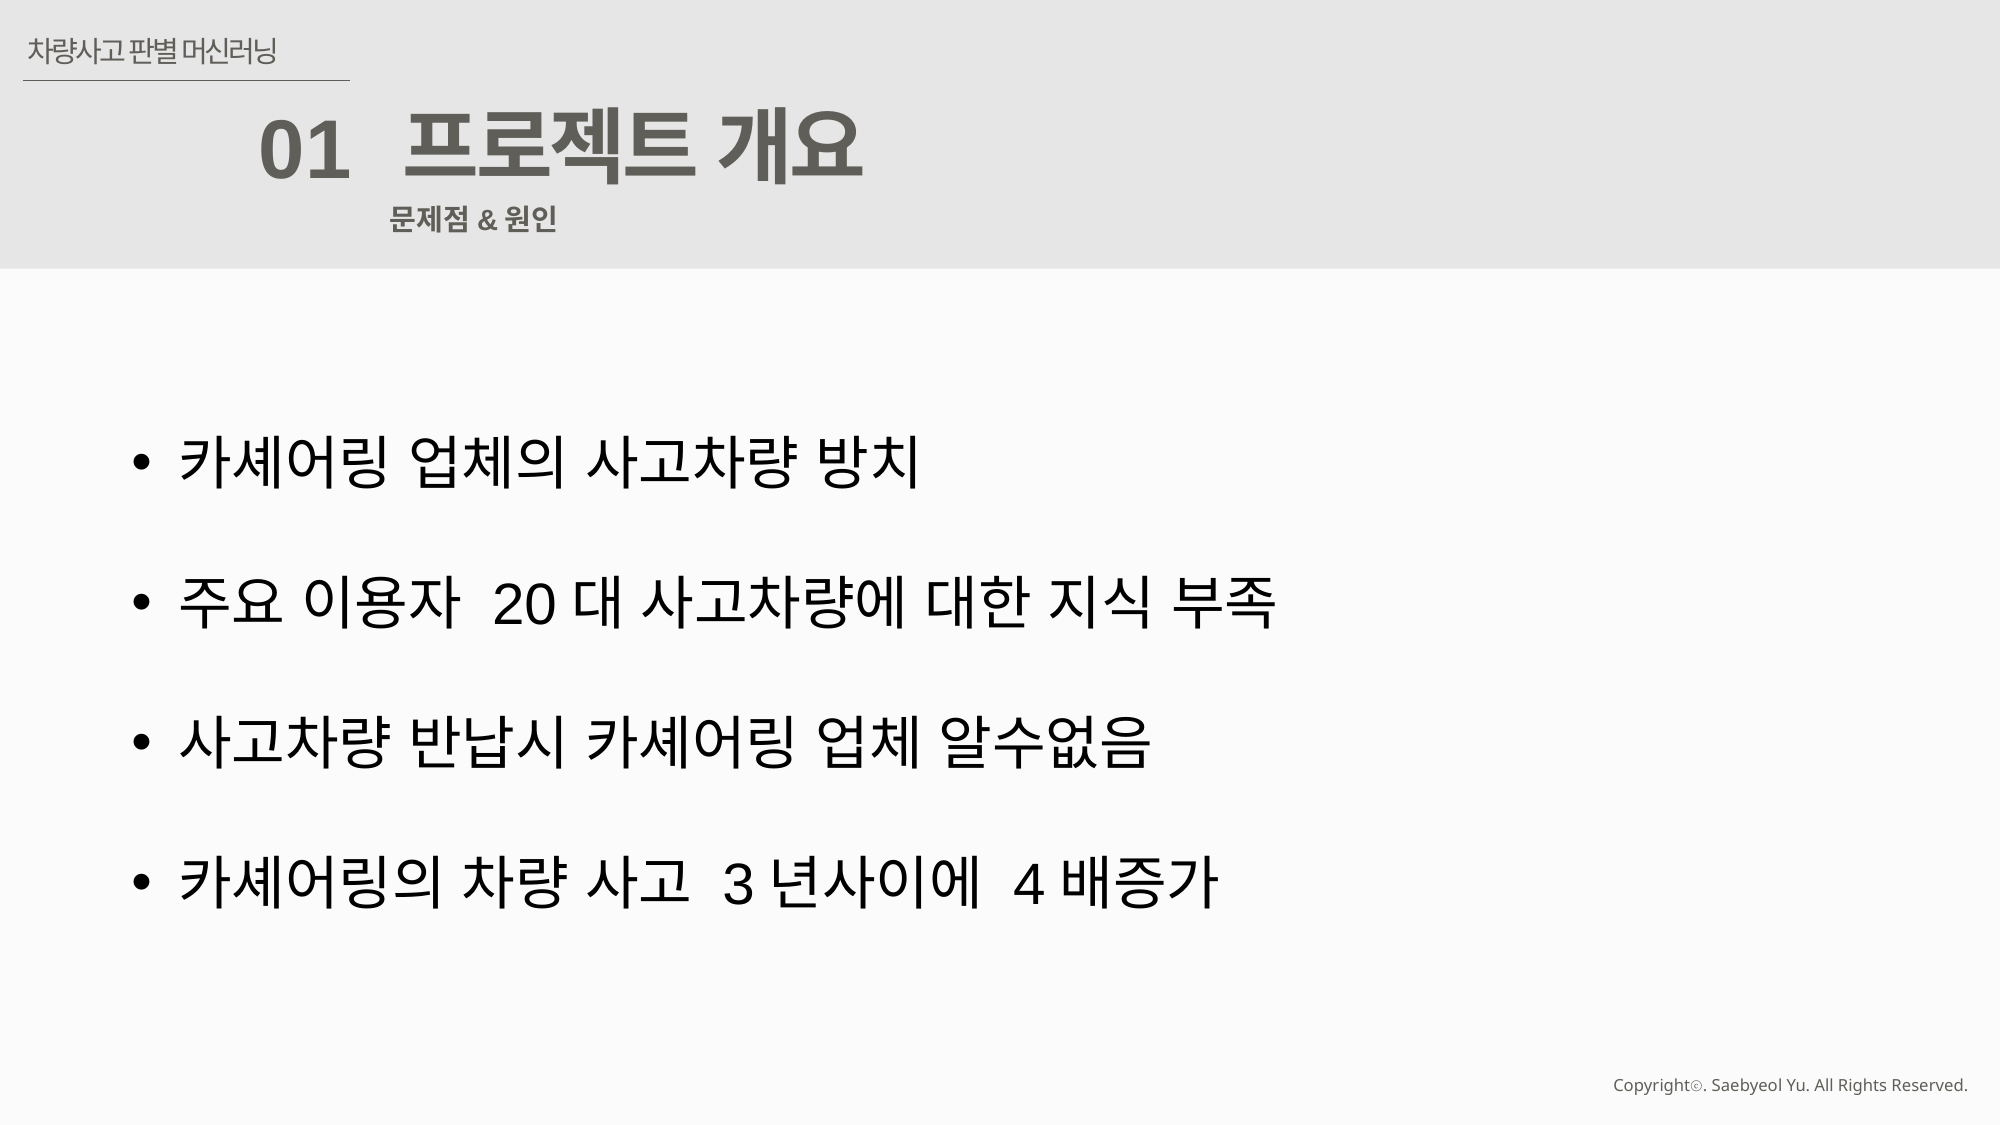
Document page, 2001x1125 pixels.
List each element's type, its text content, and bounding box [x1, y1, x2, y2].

text_box 카셰어링 업체의 사고차량 방치 주요 이용자 20대 사고차량에 대한 지식 부족 사고차량 반납시 카셰어링 업체 알수없음 카셰어링의 차량 사고 3년사이에 4배증가 [115, 330, 1807, 1012]
text_box 문제점&원인 [374, 193, 574, 244]
text_box 01 [243, 87, 366, 203]
text_box 차량사고 판별 머신러닝 [12, 25, 295, 76]
text_box [0, 0, 2000, 270]
text_box 프로젝트 개요 [388, 86, 882, 202]
